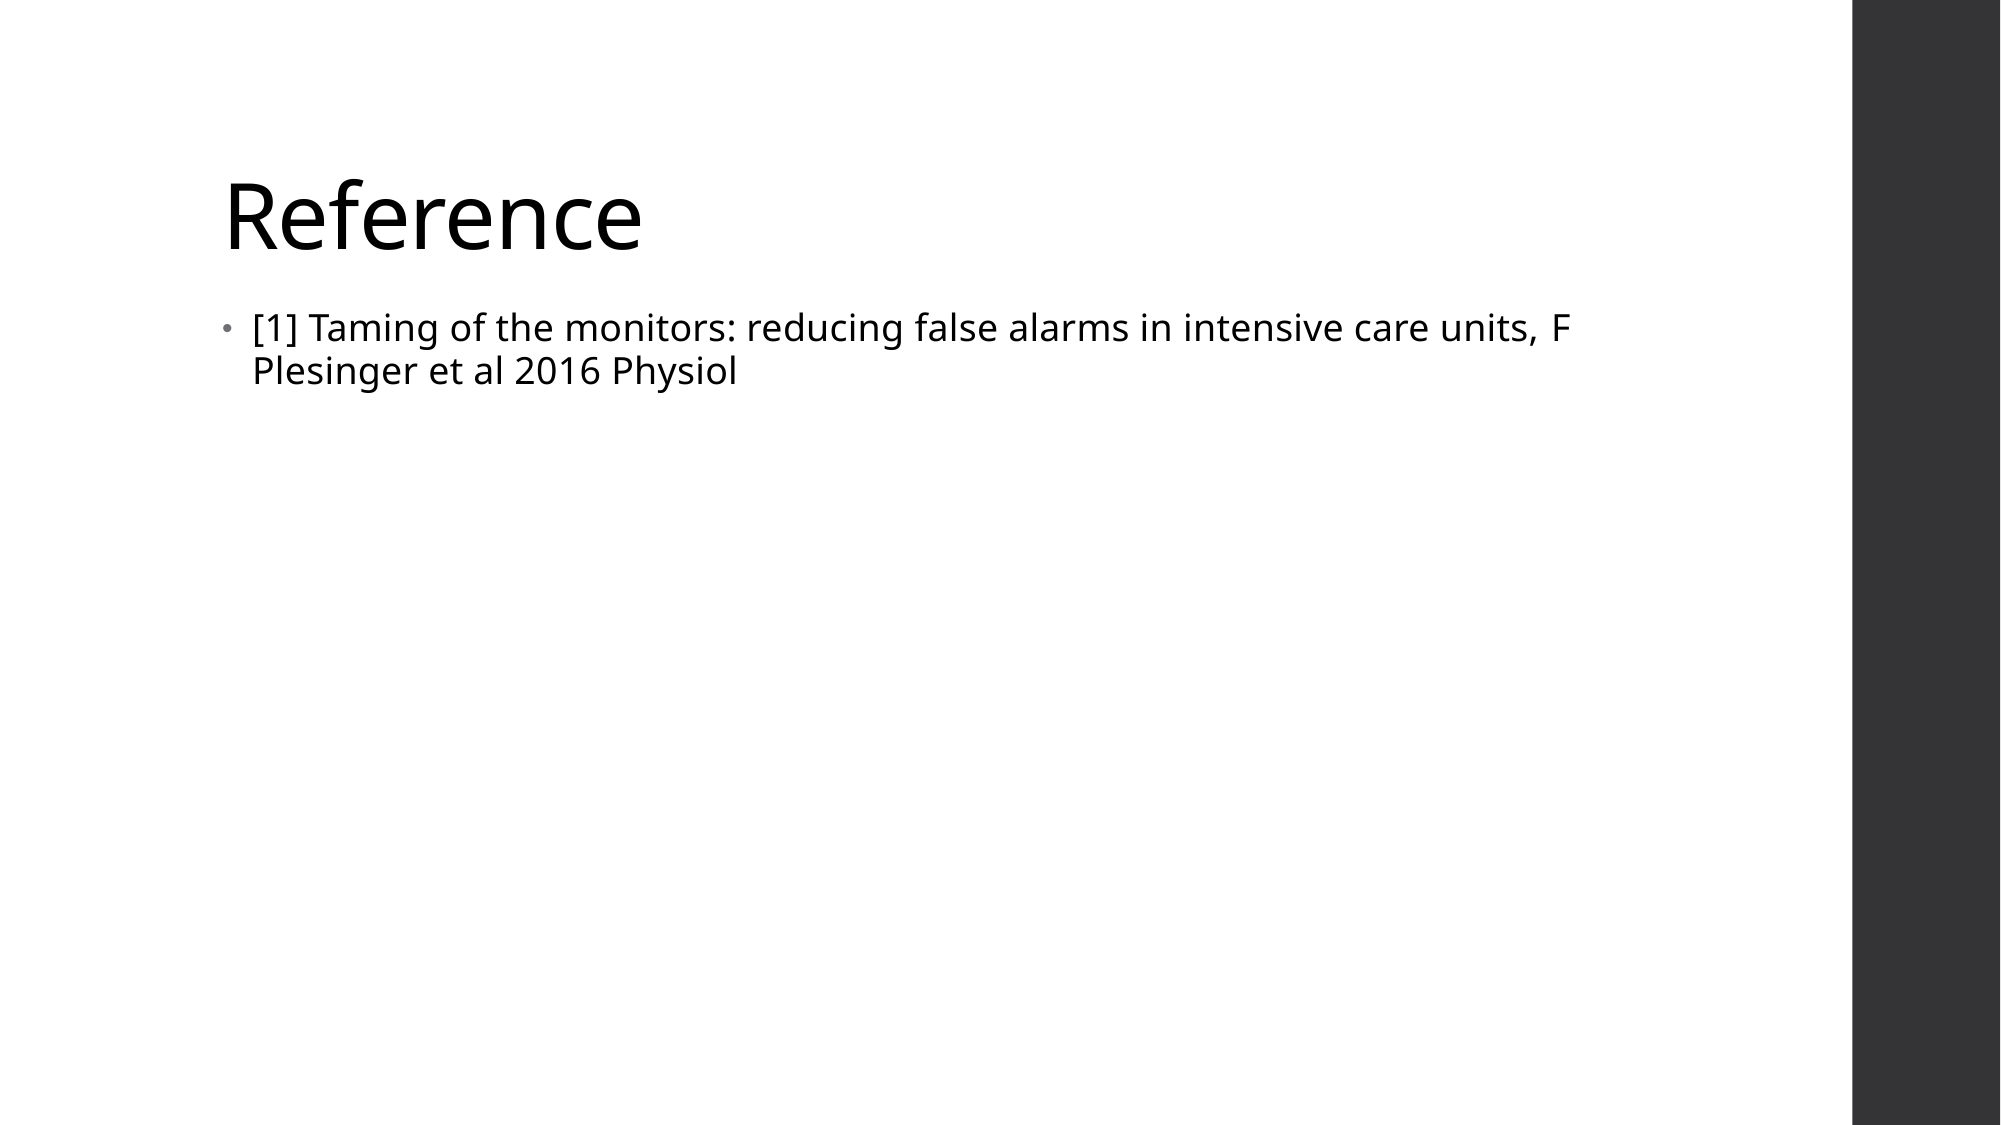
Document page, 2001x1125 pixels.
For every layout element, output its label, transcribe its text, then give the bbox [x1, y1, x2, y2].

list [1] Taming of the monitors: reducing false alarms in intensive care units, F Plesinger et al 2016 Physiol [206, 299, 1617, 1014]
title Reference [206, 60, 1797, 278]
